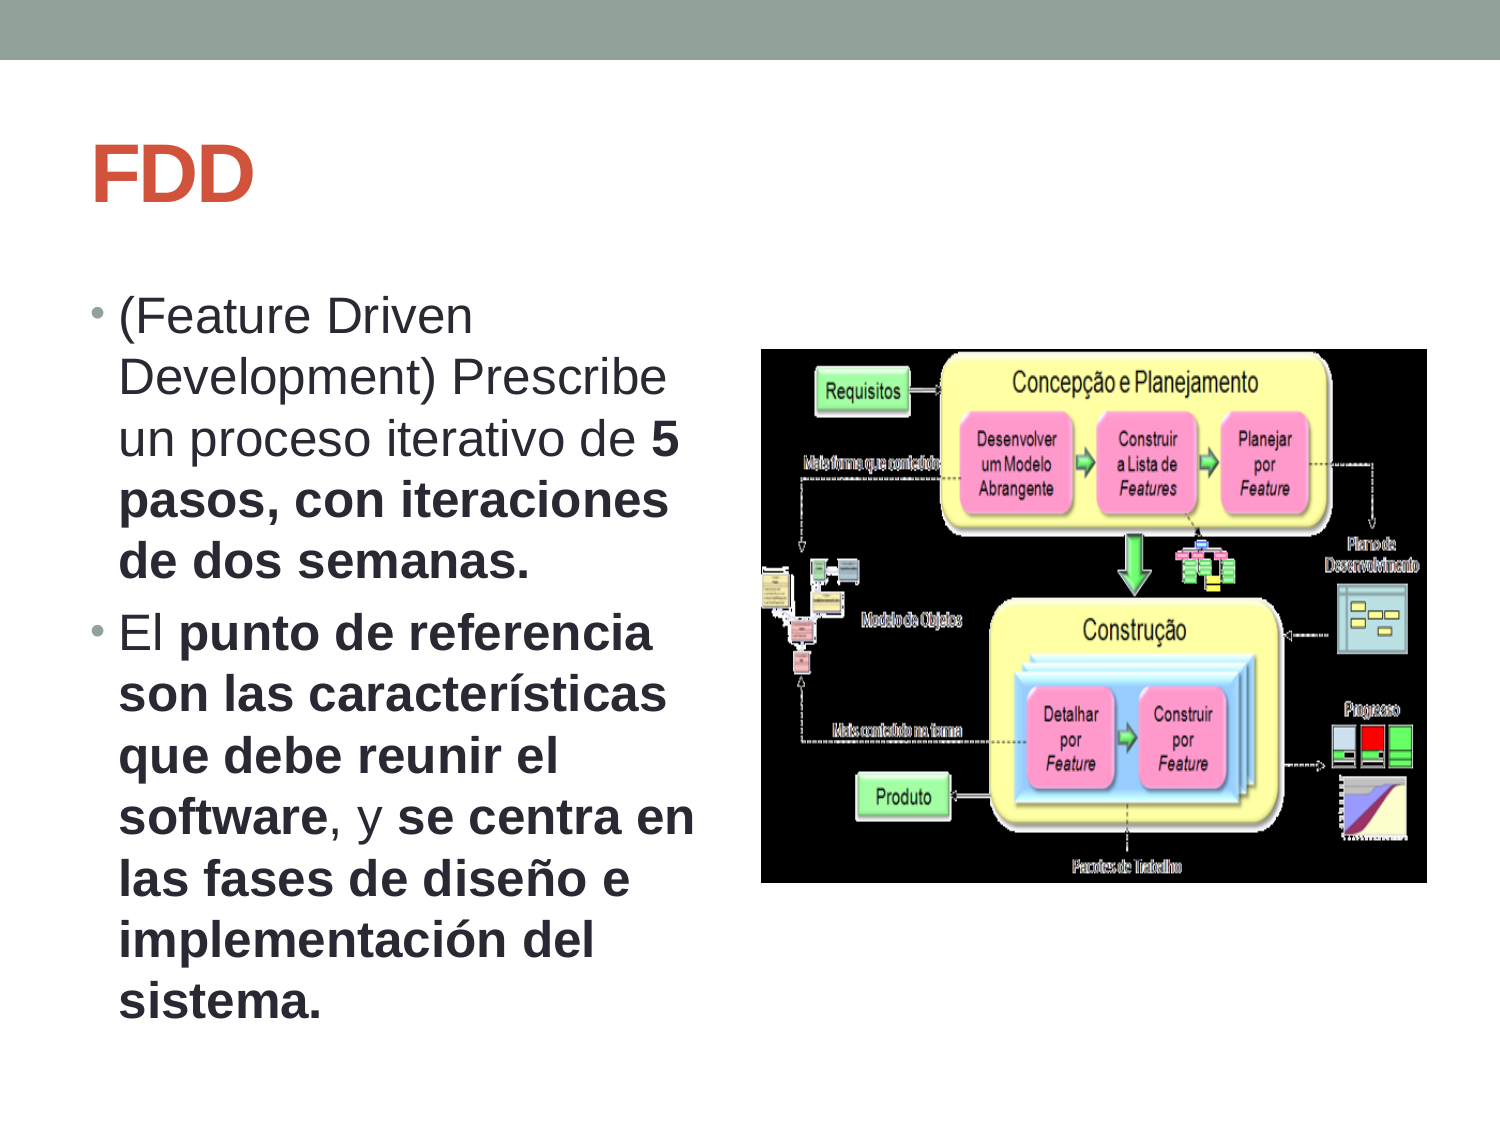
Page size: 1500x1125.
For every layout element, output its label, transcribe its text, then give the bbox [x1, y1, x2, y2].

picture [761, 349, 1427, 883]
title FDD [75, 87, 1425, 250]
list (Feature Driven Development) Prescribe un proceso iterativo de 5 pasos, con iteraciones de dos semanas. El punto de referencia son las características que debe reunir el software, y se centra en las fases de diseño e implementación del sistema. [75, 274, 738, 1049]
